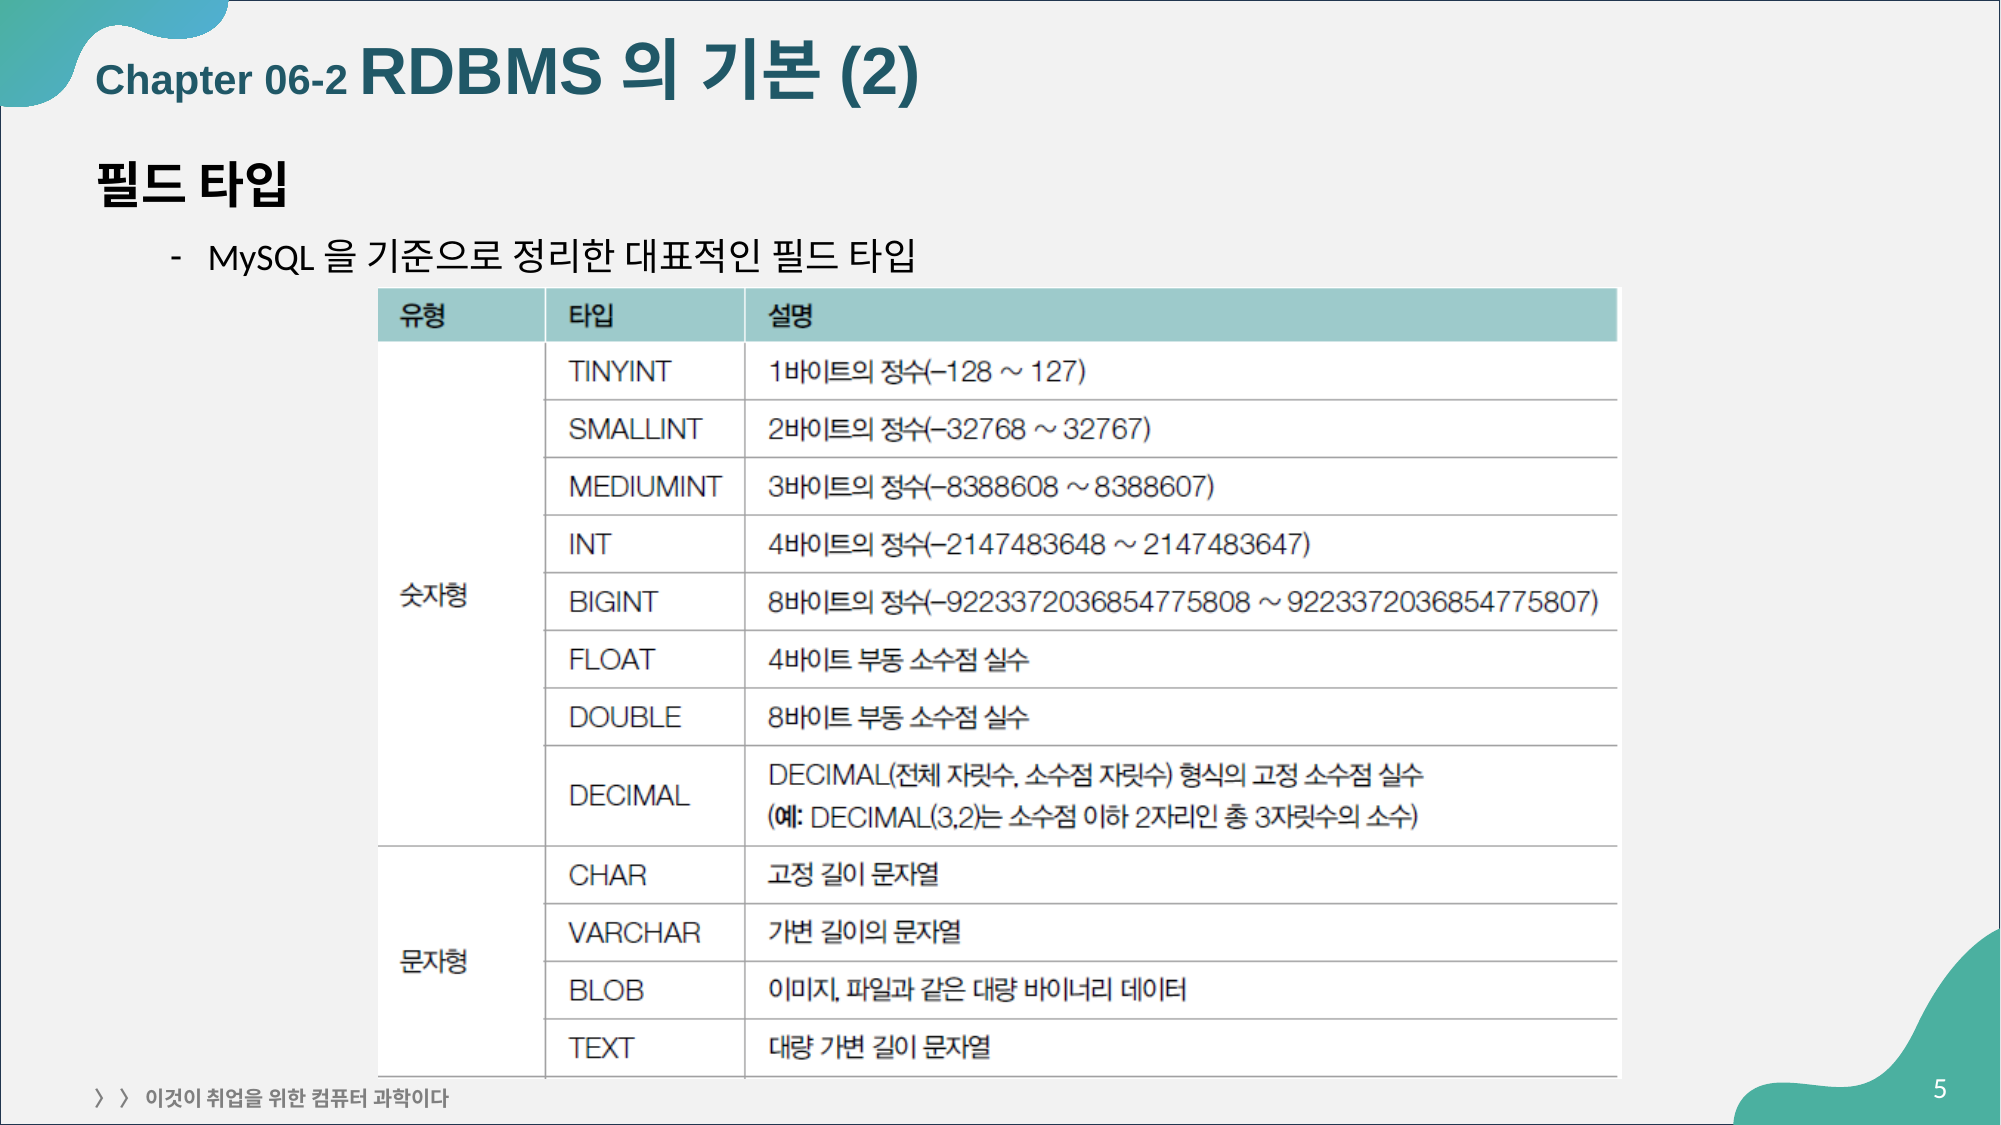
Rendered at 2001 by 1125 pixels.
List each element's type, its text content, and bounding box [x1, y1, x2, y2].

slide_number ‹#› [1917, 1061, 1984, 1122]
picture [378, 287, 1622, 1079]
title Chapter 06-2 RDBMS의 기본(2) [79, 17, 1931, 128]
footer 〉 〉 이것이 취업을 위한 컴퓨터 과학이다 [79, 1078, 755, 1114]
list 필드 타입 MySQL을 기준으로 정리한 대표적인 필드 타입 [79, 133, 1931, 1035]
